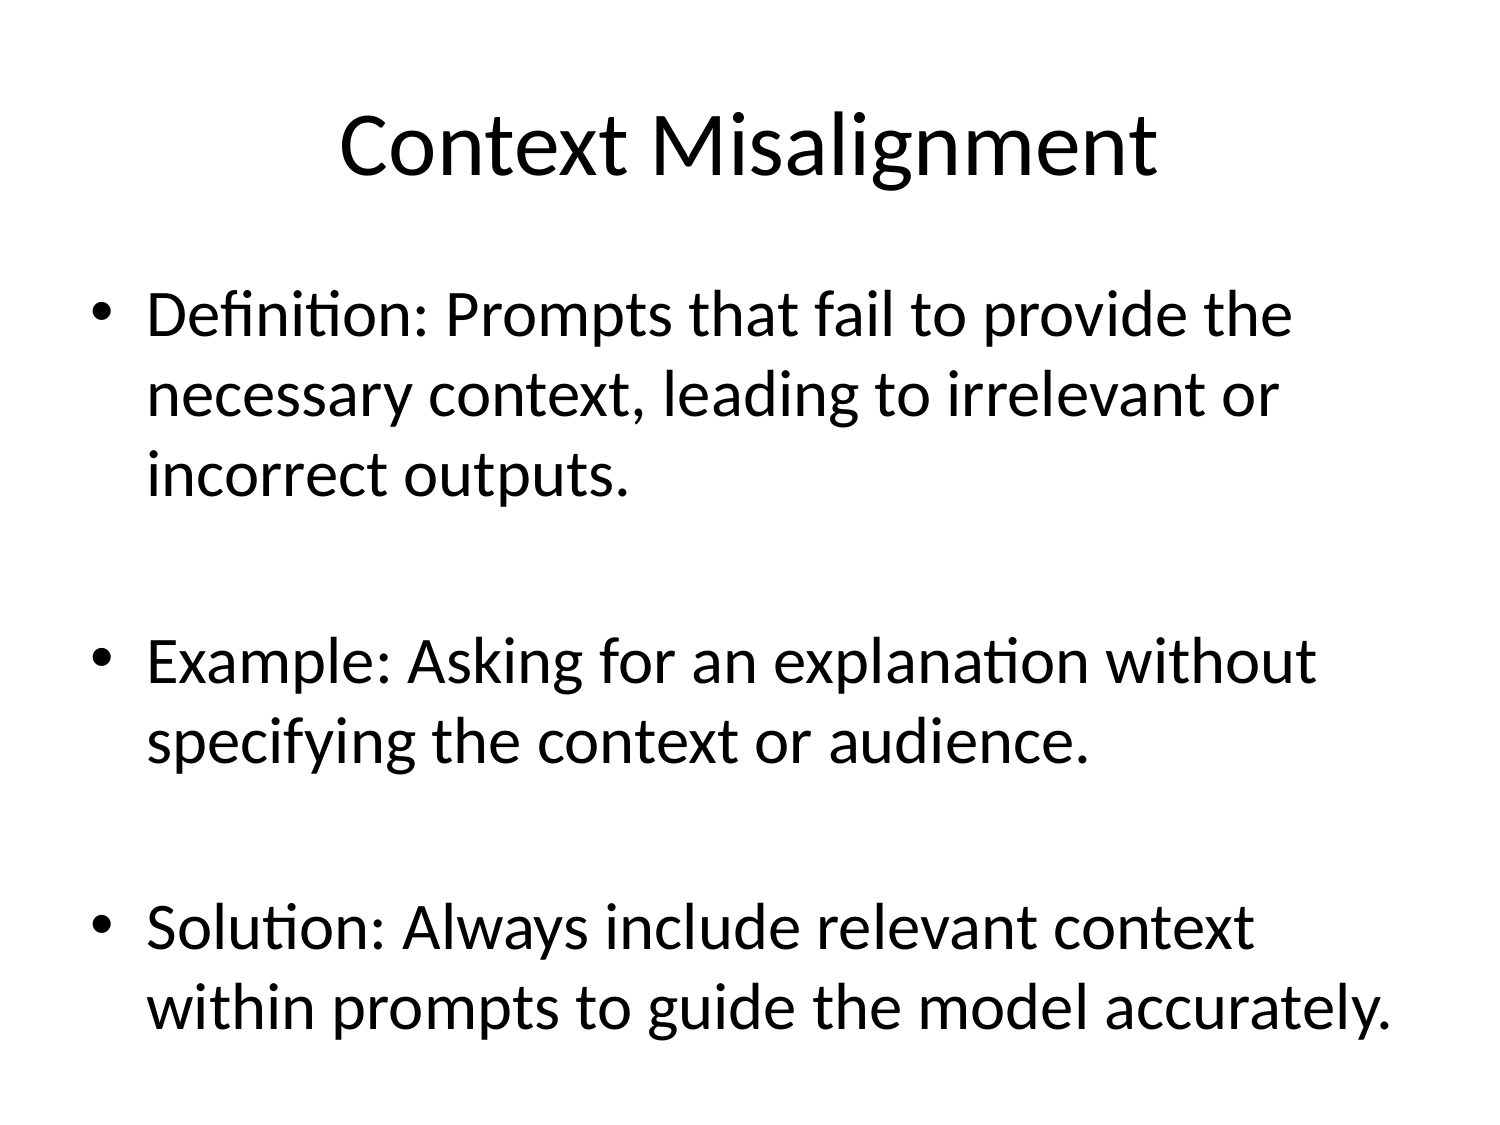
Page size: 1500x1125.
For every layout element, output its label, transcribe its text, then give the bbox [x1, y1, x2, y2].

list Definition: Prompts that fail to provide the necessary context, leading to irrelevant or incorrect outputs. Example: Asking for an explanation without specifying the context or audience. Solution: Always include relevant context within prompts to guide the model accurately. [75, 262, 1425, 1005]
title Context Misalignment [75, 45, 1425, 233]
